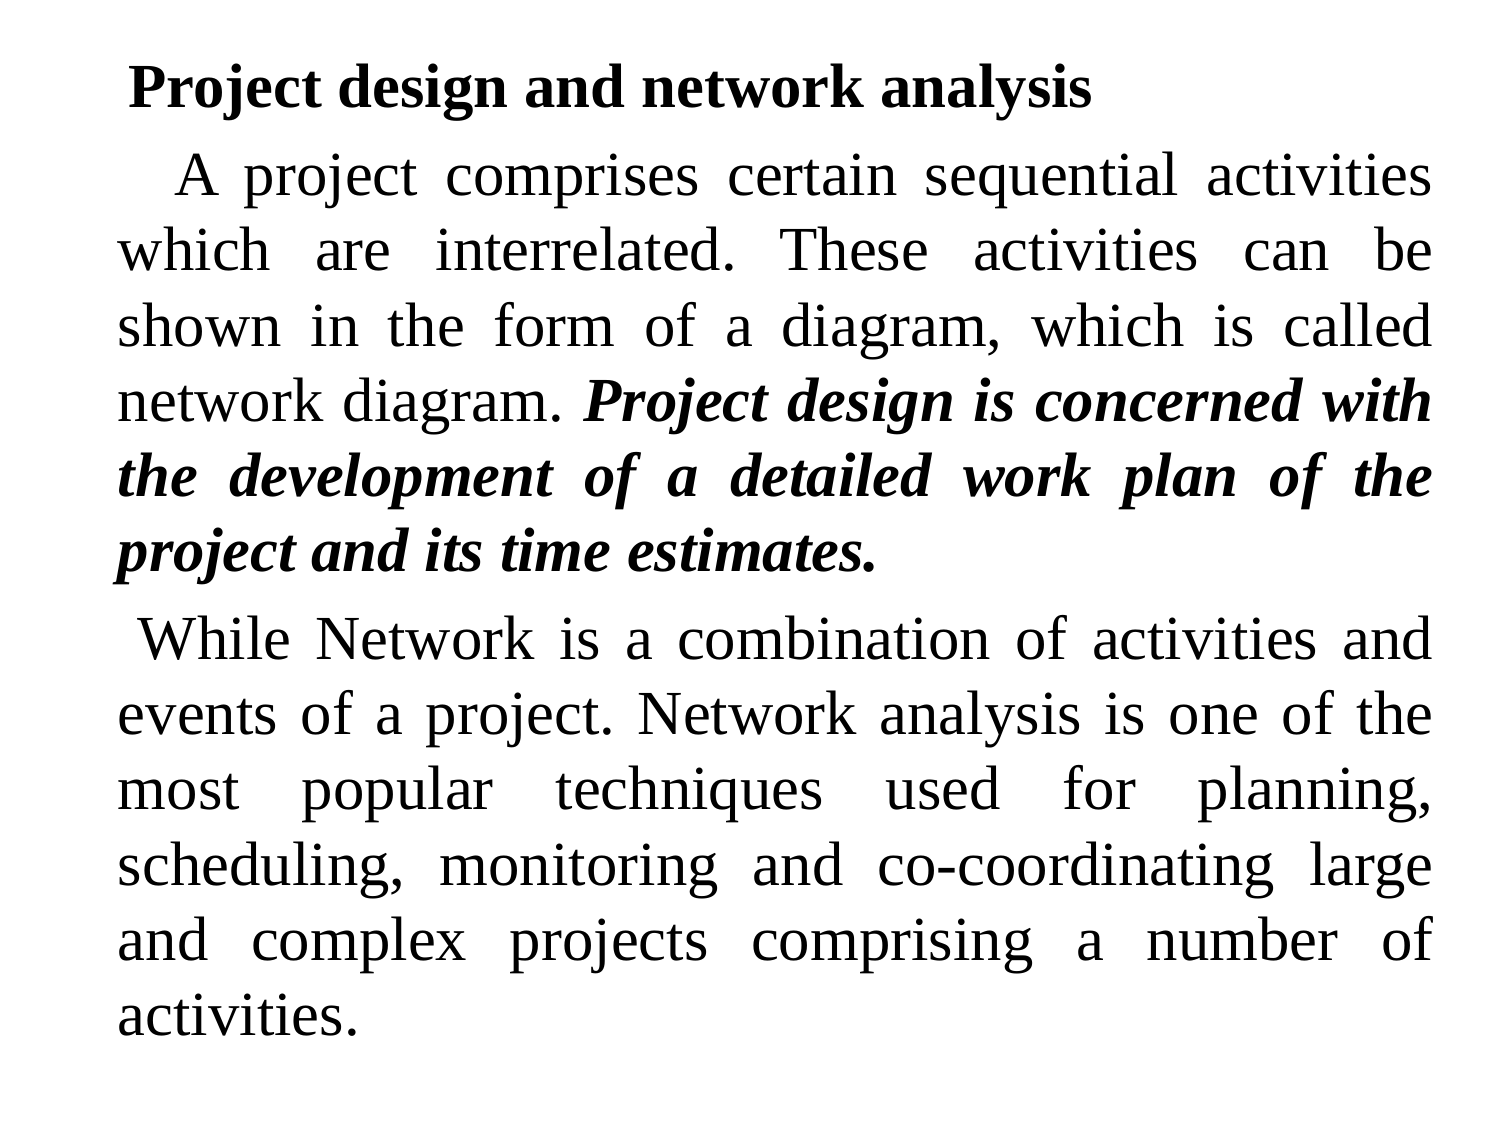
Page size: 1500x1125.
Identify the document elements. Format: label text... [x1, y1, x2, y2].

list Project design and network analysis A project comprises certain sequential activities which are interrelated. These activities can be shown in the form of a diagram, which is called network diagram. Project design is concerned with the development of a detailed work plan of the project and its time estimates. While Network is a combination of activities and events of a project. Network analysis is one of the most popular techniques used for planning, scheduling, monitoring and co-coordinating large and complex projects comprising a number of activities. [50, 37, 1450, 1063]
